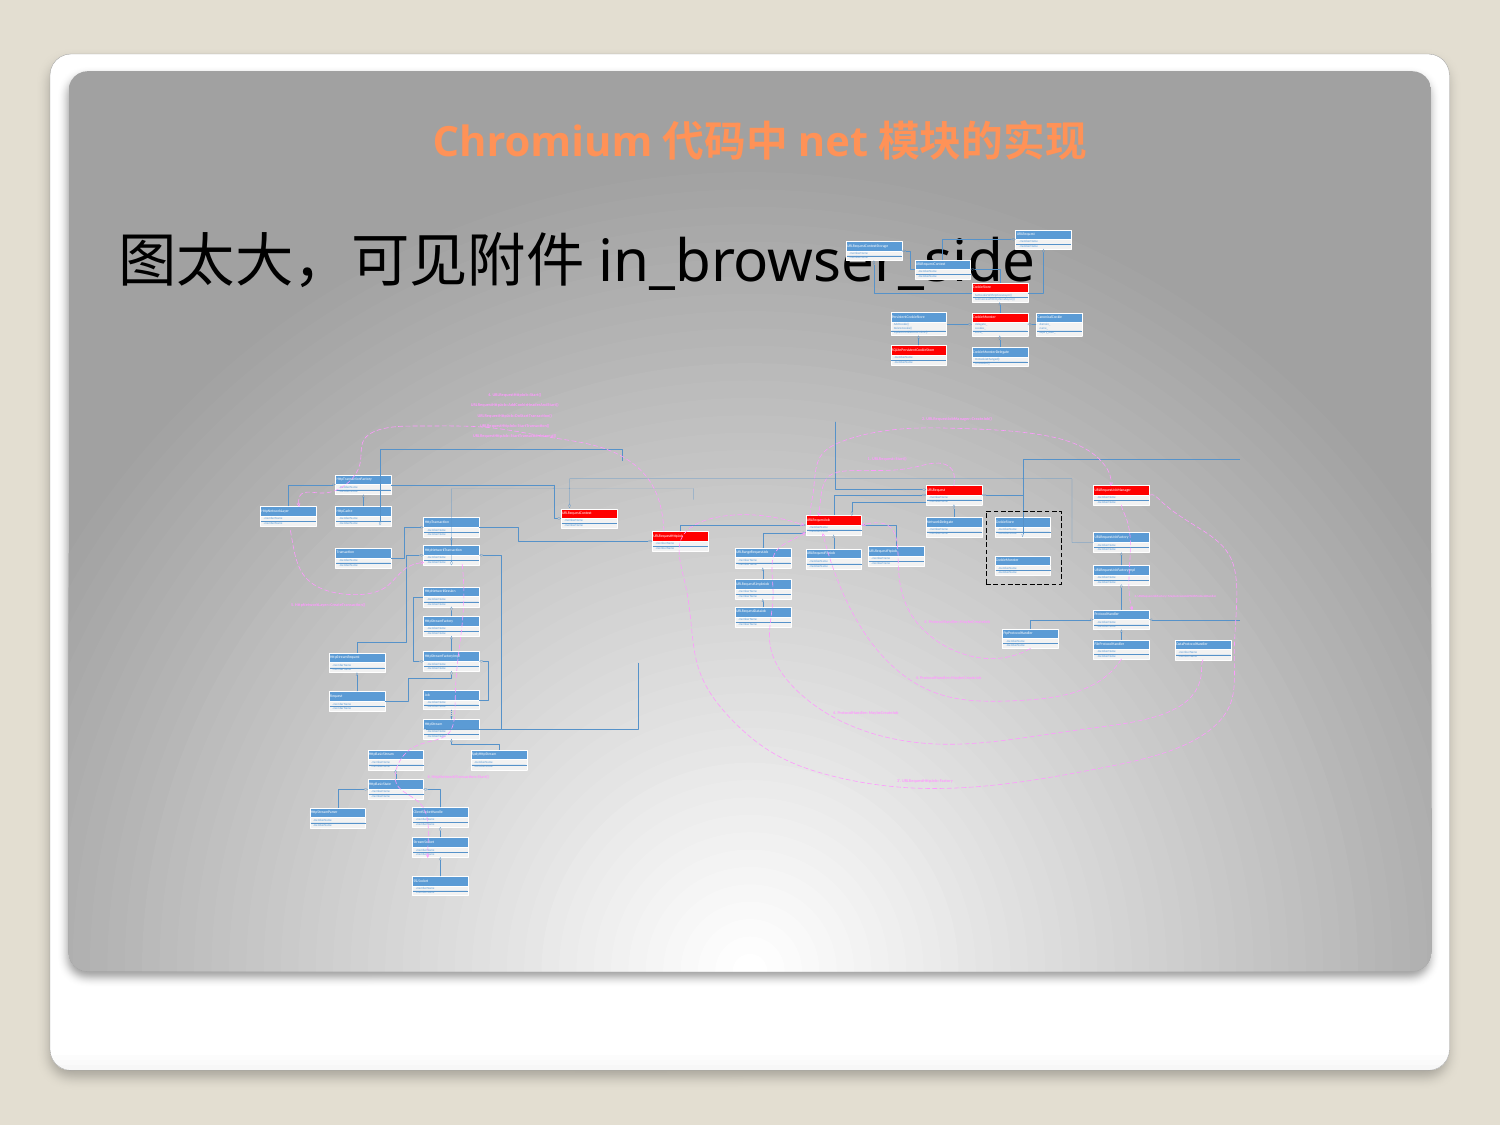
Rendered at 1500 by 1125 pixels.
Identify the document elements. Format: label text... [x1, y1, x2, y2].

title Chromium代码中net模块的实现 [88, 78, 1431, 173]
list 图太大，可见附件in_browser_side [88, 208, 1431, 896]
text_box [259, 228, 1241, 897]
